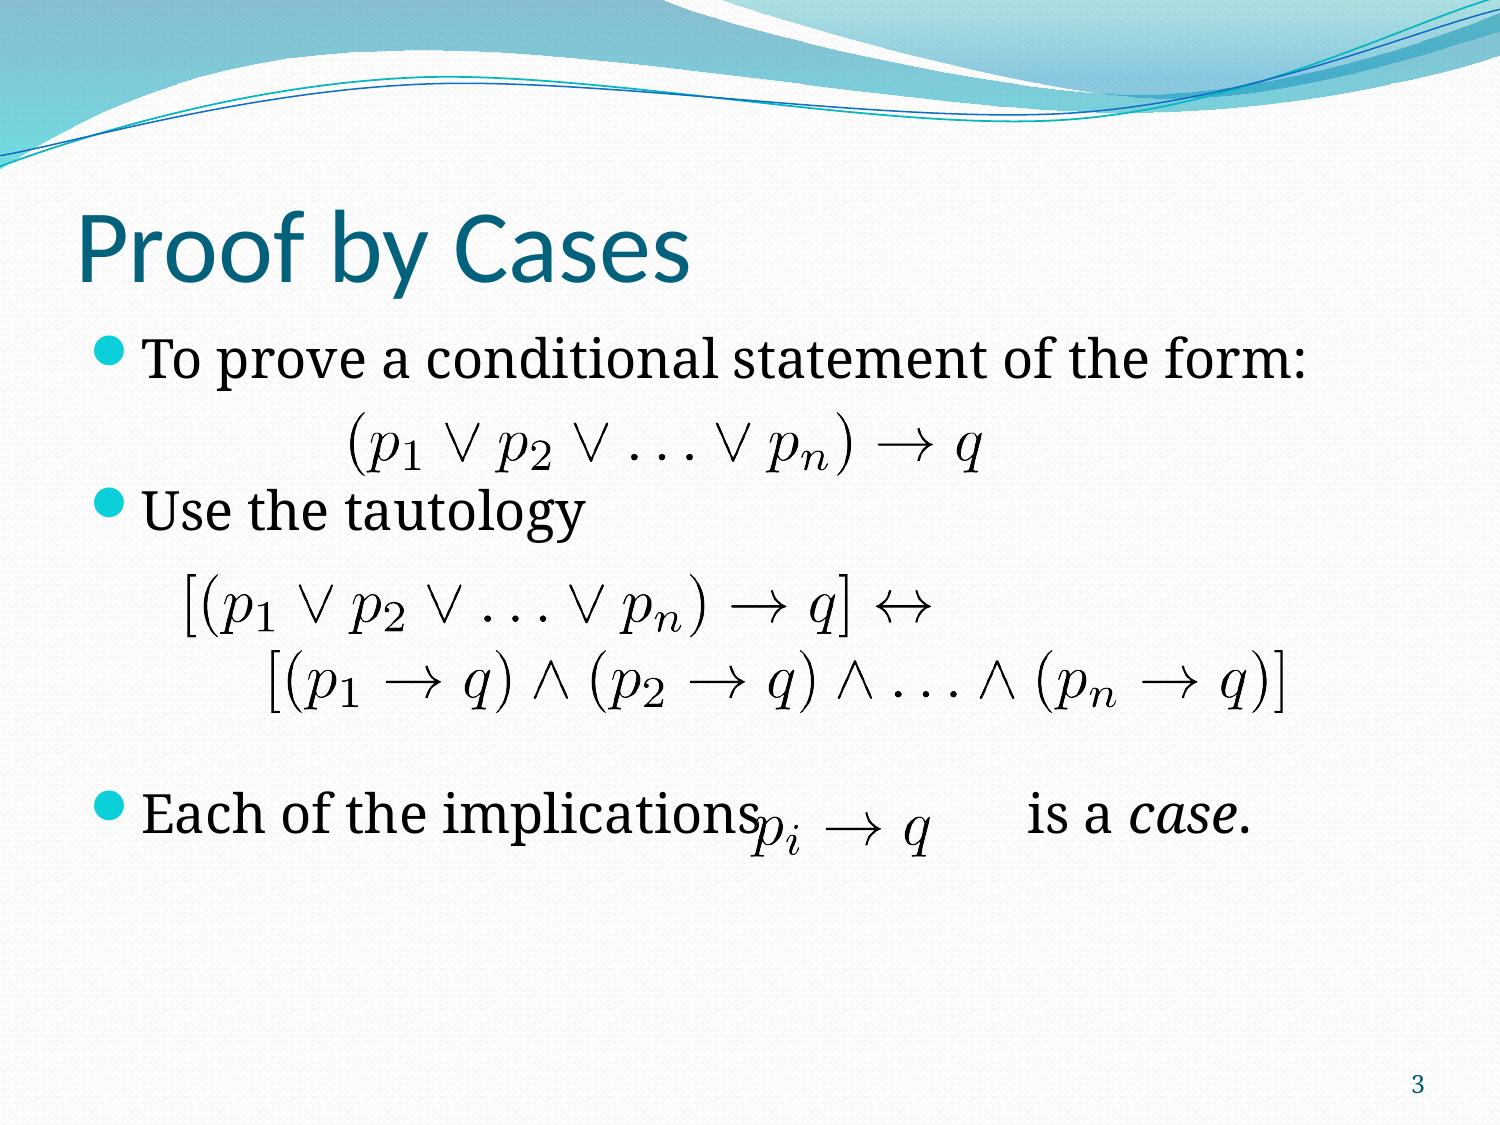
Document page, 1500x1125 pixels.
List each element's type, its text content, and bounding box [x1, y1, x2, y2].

title Tilings [180, 576, 1288, 724]
picture [749, 812, 930, 857]
picture [349, 412, 982, 476]
title Tilings [342, 413, 986, 487]
list To prove a conditional statement of the form: Use the tautology Each of the implications is a case. [75, 317, 1425, 1038]
title Tilings [742, 813, 935, 868]
picture [187, 574, 1283, 714]
title Proof by Cases [75, 115, 1425, 303]
slide_number 3 [1299, 1042, 1425, 1103]
